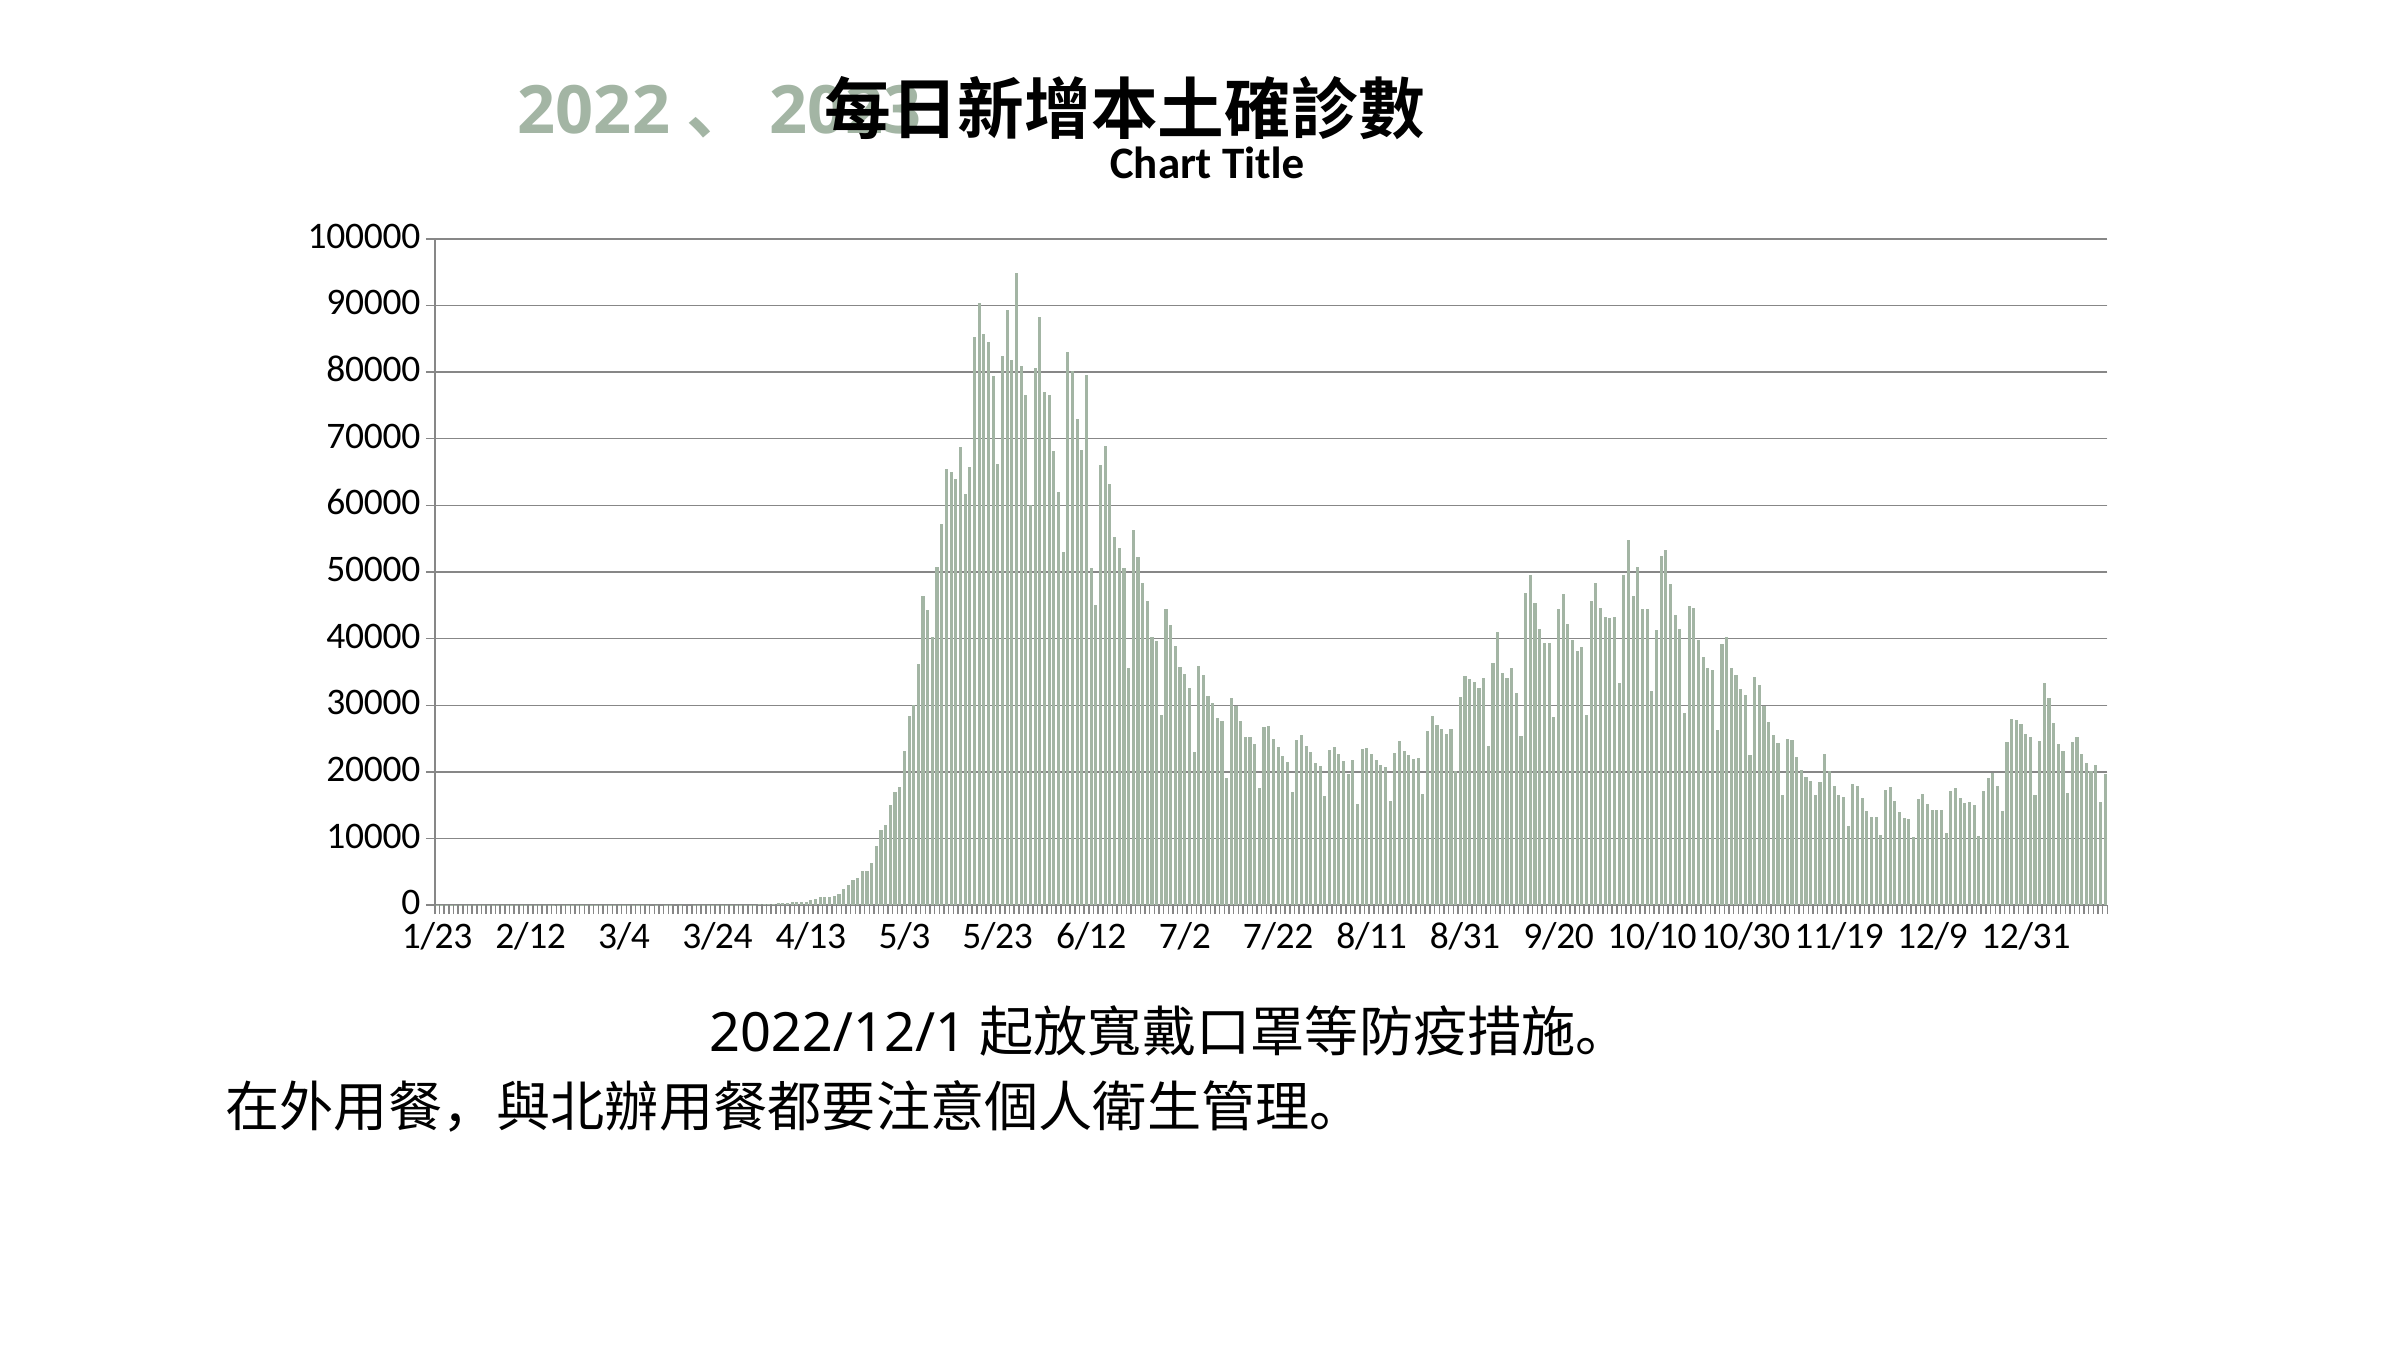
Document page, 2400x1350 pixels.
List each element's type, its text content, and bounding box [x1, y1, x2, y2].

text_box 2022/12/1起放寬戴口罩等防疫措施。 [694, 989, 1646, 1070]
text_box 在外用餐，與北辦用餐都要注意個人衛生管理。 [210, 1064, 1380, 1145]
text_box 2022、2023 [502, 59, 809, 104]
chart [269, 104, 2146, 976]
text_box 每日新增本土確診數 [809, 59, 1441, 104]
